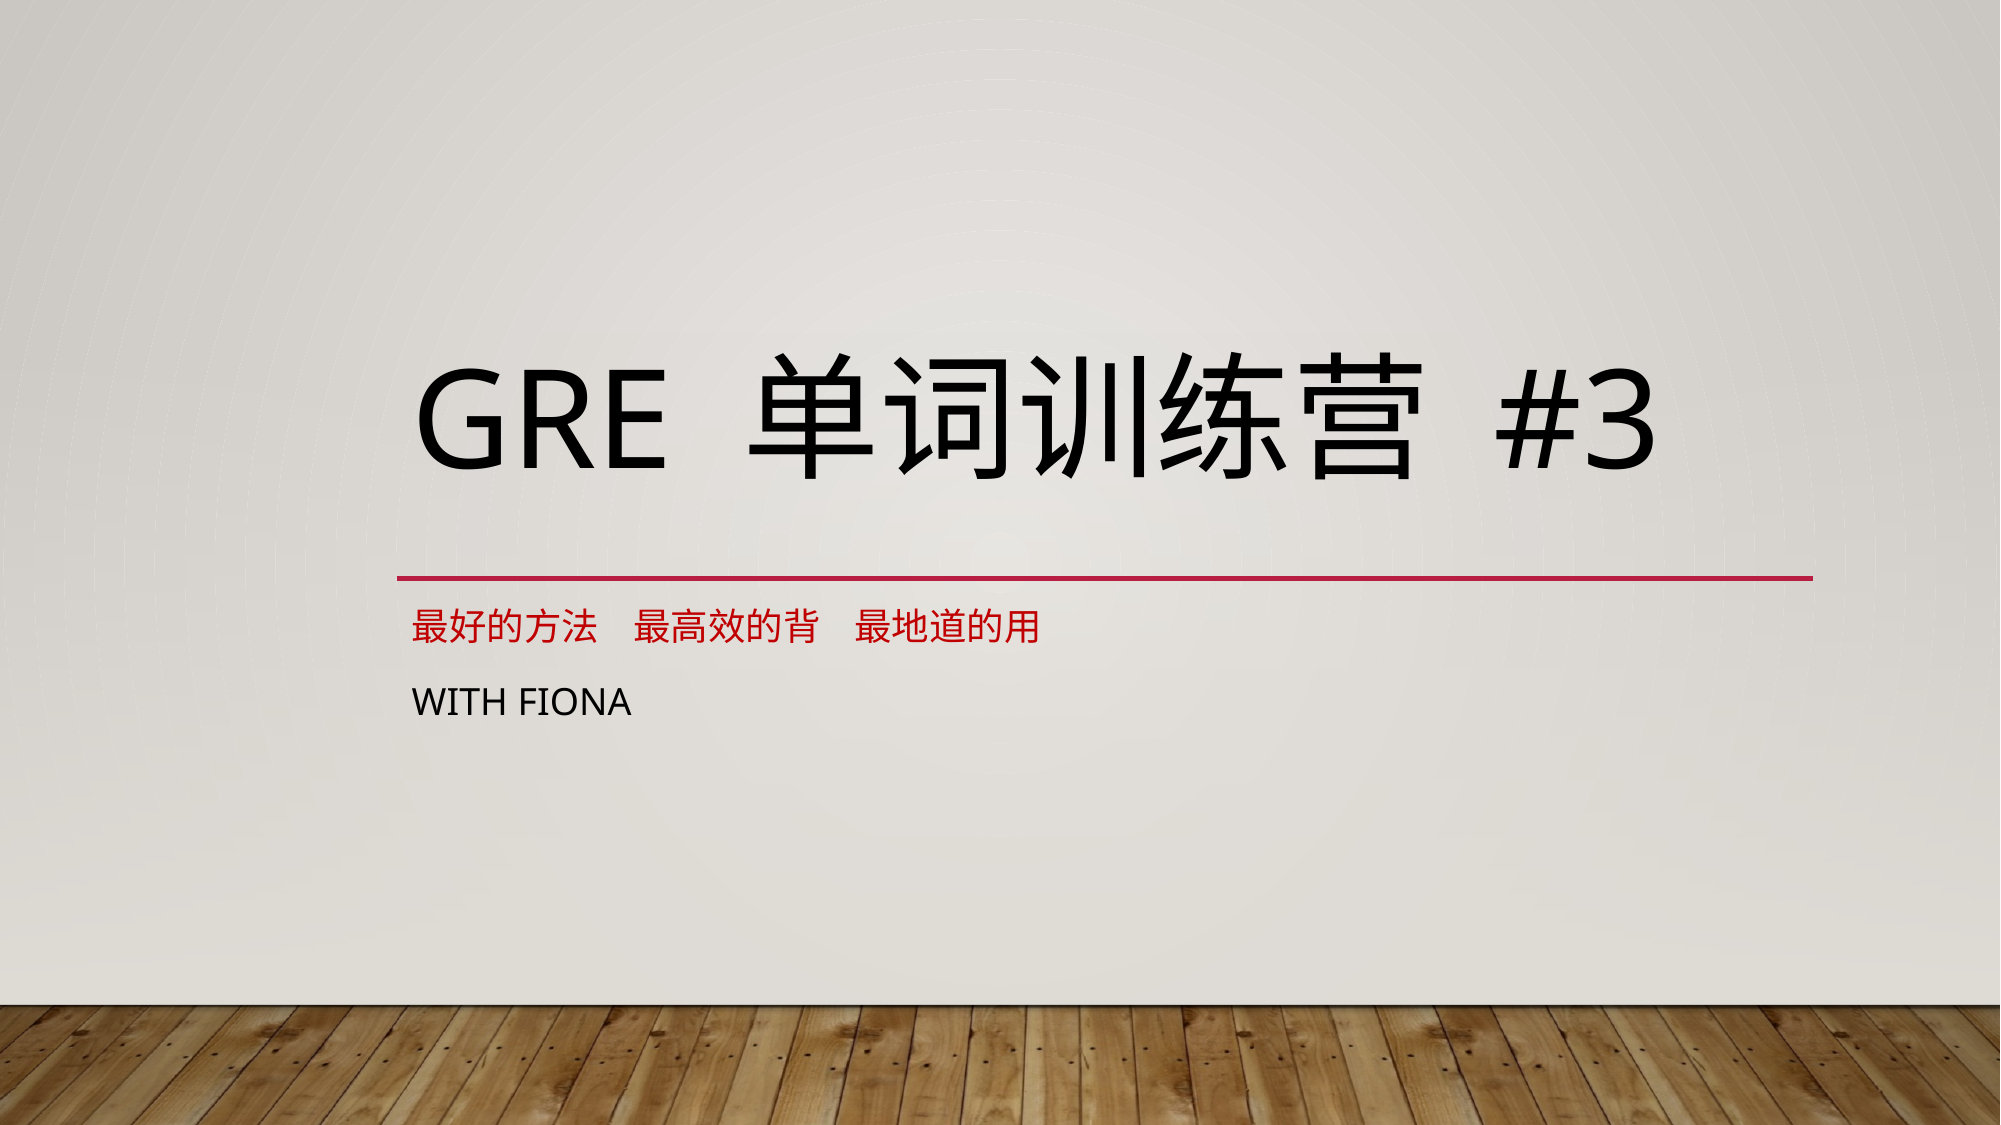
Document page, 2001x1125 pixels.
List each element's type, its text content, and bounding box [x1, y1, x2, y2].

subtitle 最好的方法 最高效的背 最地道的用 With Fiona [396, 579, 1814, 740]
picture [0, 1005, 2000, 1125]
title GRE 单词训练营 #3 [396, 131, 1814, 549]
